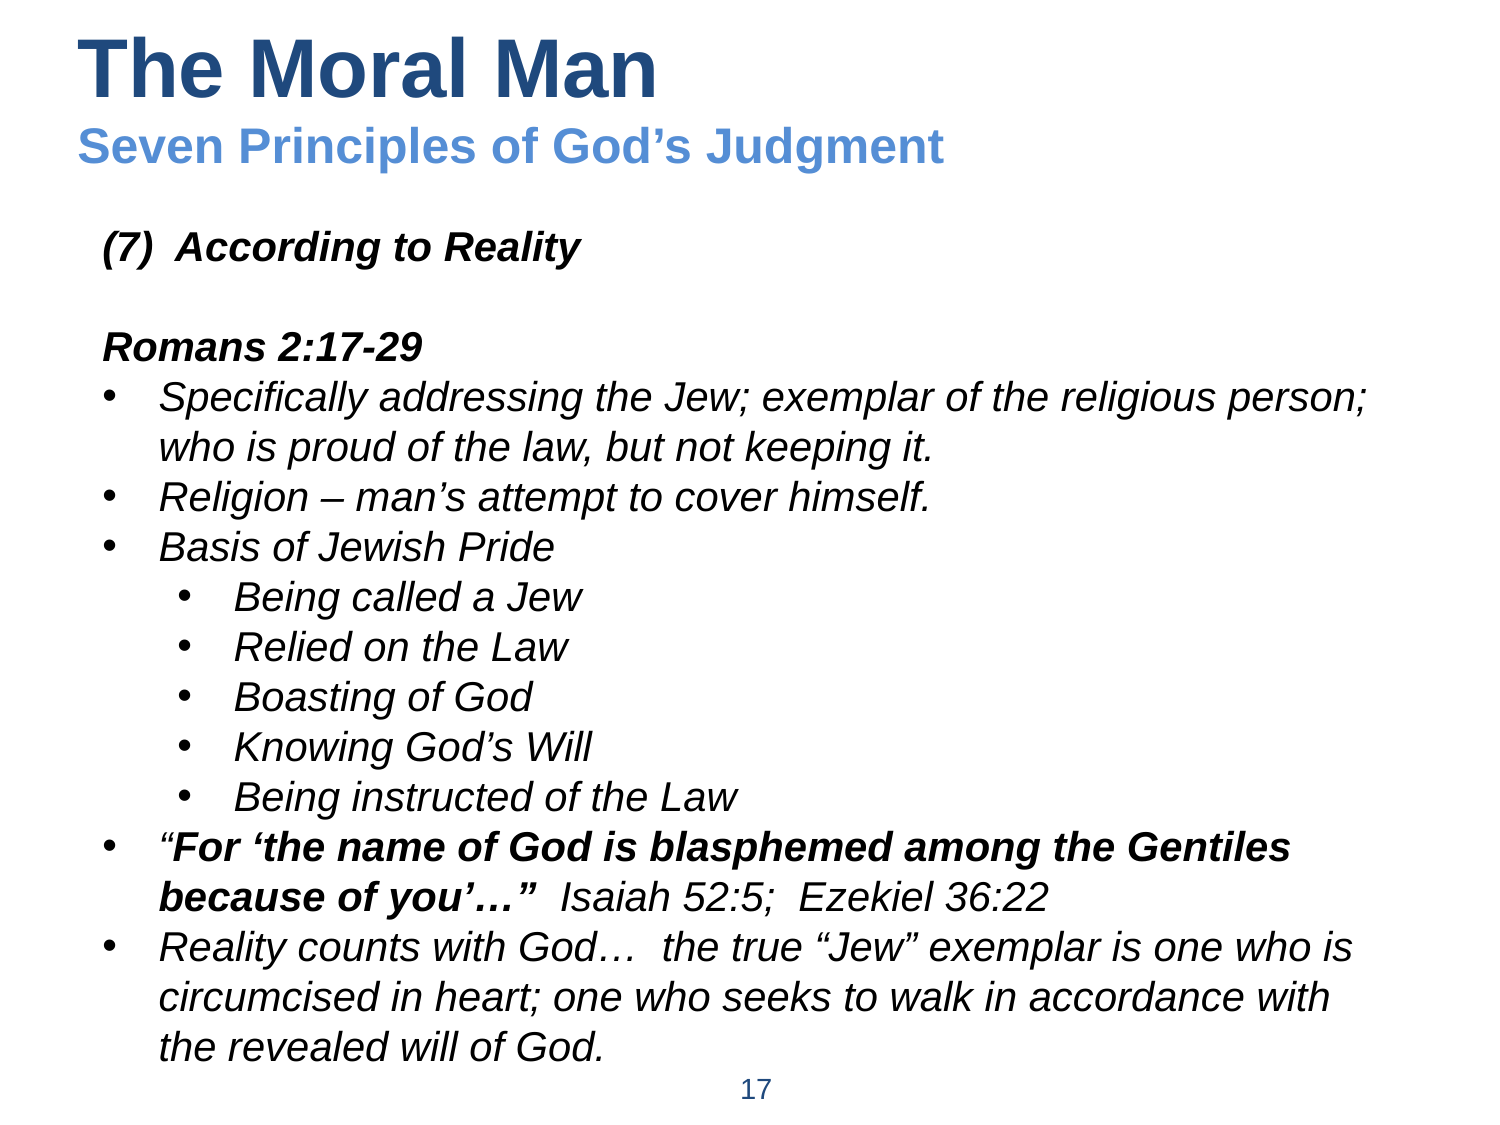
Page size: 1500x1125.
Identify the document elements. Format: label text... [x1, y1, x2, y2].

slide_number 17 [699, 1078, 813, 1113]
text_box The Moral Man Seven Principles of God’s Judgment [62, 0, 1438, 188]
text_box (7) According to Reality Romans 2:17-29 Specifically addressing the Jew; exemplar of the religious person; who is proud of the law, but not keeping it. Religion – man’s attempt to cover himself. Basis of Jewish Pride Being called a Jew Relied on the Law Boasting of God Knowing God’s Will Being instructed of the Law “For ‘the name of God is blasphemed among the Gentiles because of you’…” Isaiah 52:5; Ezekiel 36:22 Reality counts with God… the true “Jew” exemplar is one who is circumcised in heart; one who seeks to walk in accordance with the revealed will of God. [87, 212, 1400, 1078]
